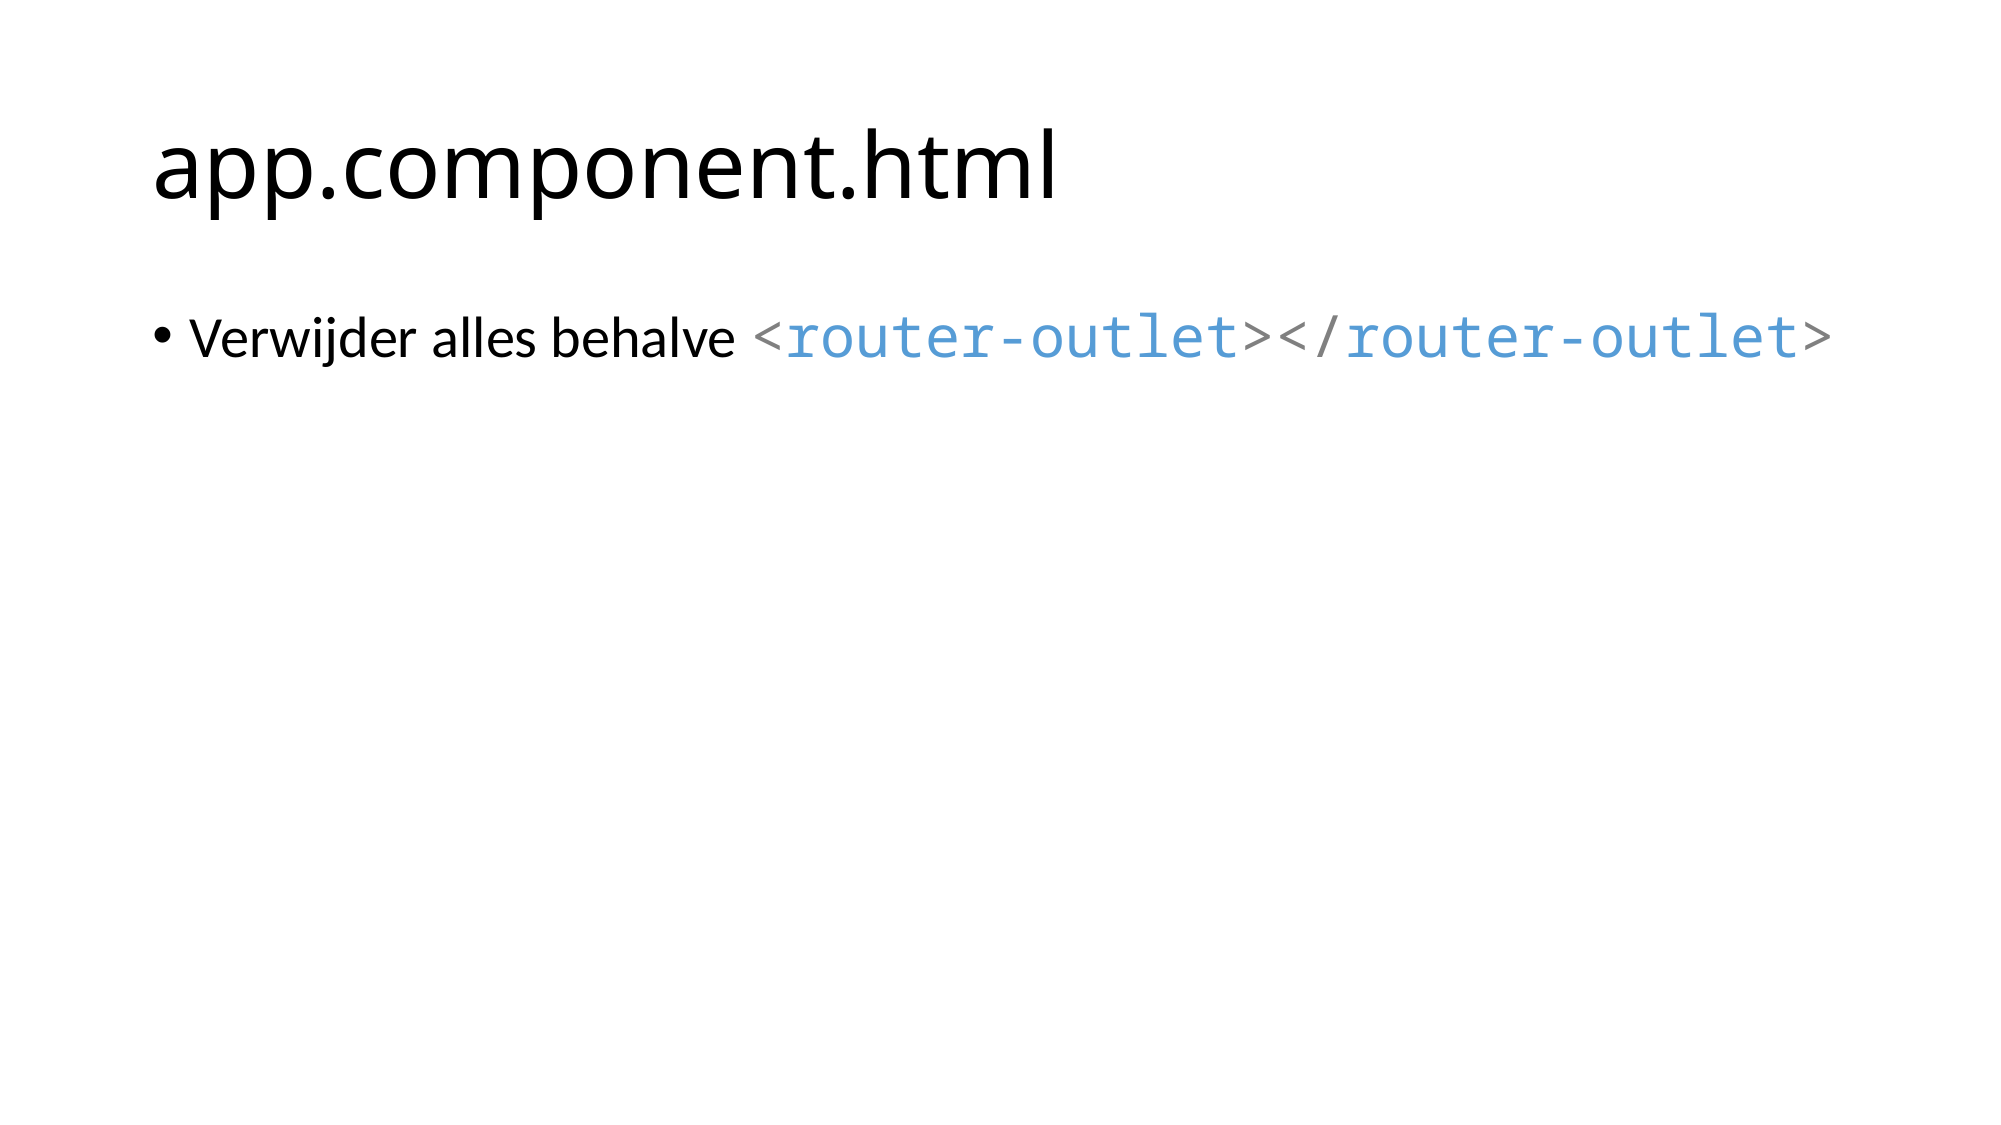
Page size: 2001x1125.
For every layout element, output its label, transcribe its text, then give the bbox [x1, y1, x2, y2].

list Verwijder alles behalve <router-outlet></router-outlet> [137, 299, 1863, 1014]
title app.component.html [137, 59, 1863, 278]
